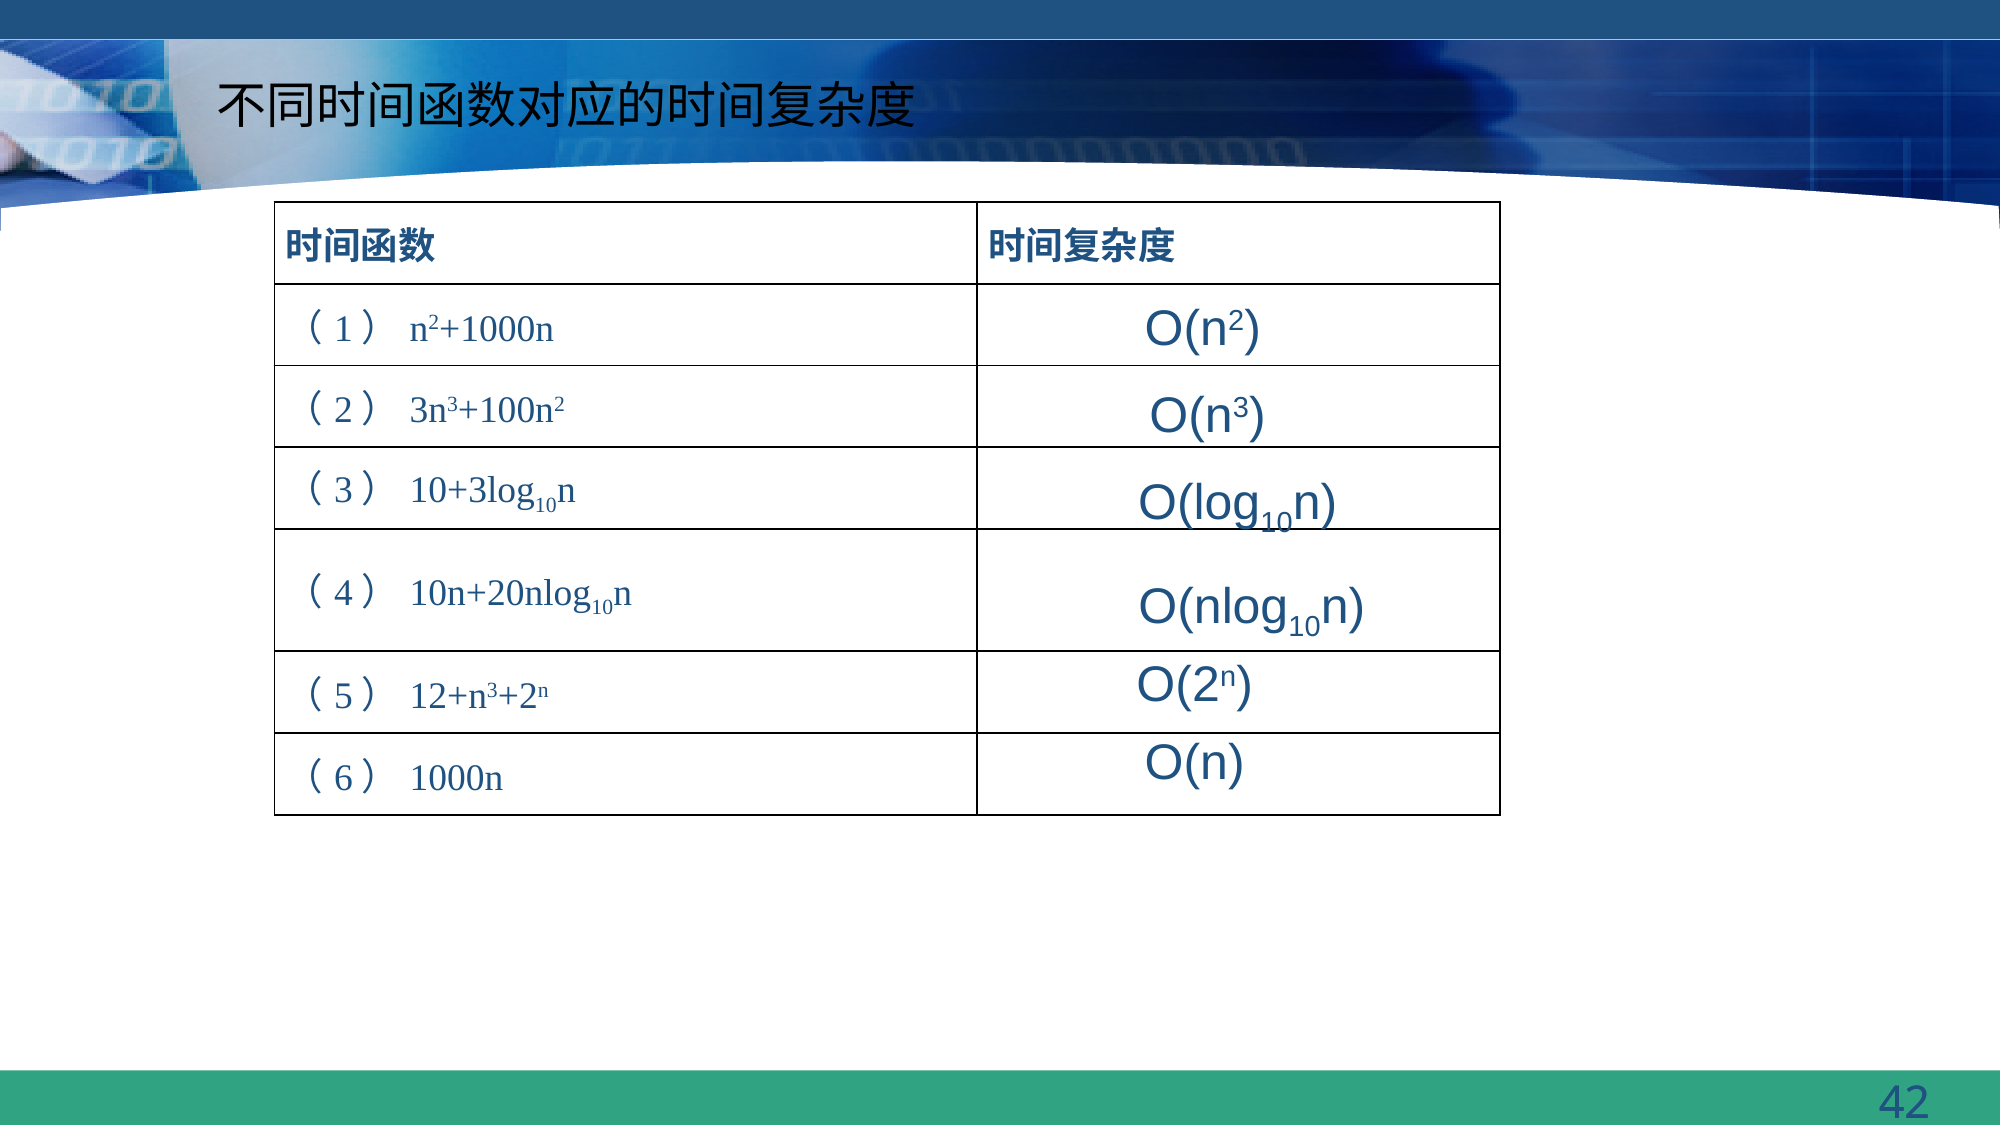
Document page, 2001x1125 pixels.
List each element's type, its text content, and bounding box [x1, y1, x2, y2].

table_cell [978, 448, 1499, 528]
text_box O(n) [1129, 722, 1260, 797]
table_cell [978, 285, 1499, 365]
table_cell （2）3n3+100n2 [275, 366, 976, 446]
table_cell （4）10n+20nlog10n [275, 530, 976, 650]
text_box 不同时间函数对应的时间复杂度 [201, 66, 1414, 202]
text_box O(n3) [1134, 375, 1281, 451]
table_cell （6）1000n [275, 734, 976, 814]
table_header 时间函数 [275, 203, 976, 283]
table_cell （1）n2+1000n [275, 285, 976, 365]
table_cell [978, 366, 1499, 446]
table_cell [978, 530, 1499, 650]
text_box O(2n) [1121, 644, 1268, 720]
text_box O(nlog10n) [1123, 566, 1381, 650]
table_cell （5）12+n3+2n [275, 652, 976, 732]
table_cell （3）10+3log10n [275, 448, 976, 528]
text_box O(n2) [1129, 288, 1277, 363]
table_cell [978, 734, 1499, 814]
table_cell [978, 652, 1499, 732]
table_header 时间复杂度 [978, 203, 1499, 283]
picture [0, 40, 2000, 213]
text_box O(log10n) [1123, 462, 1353, 546]
